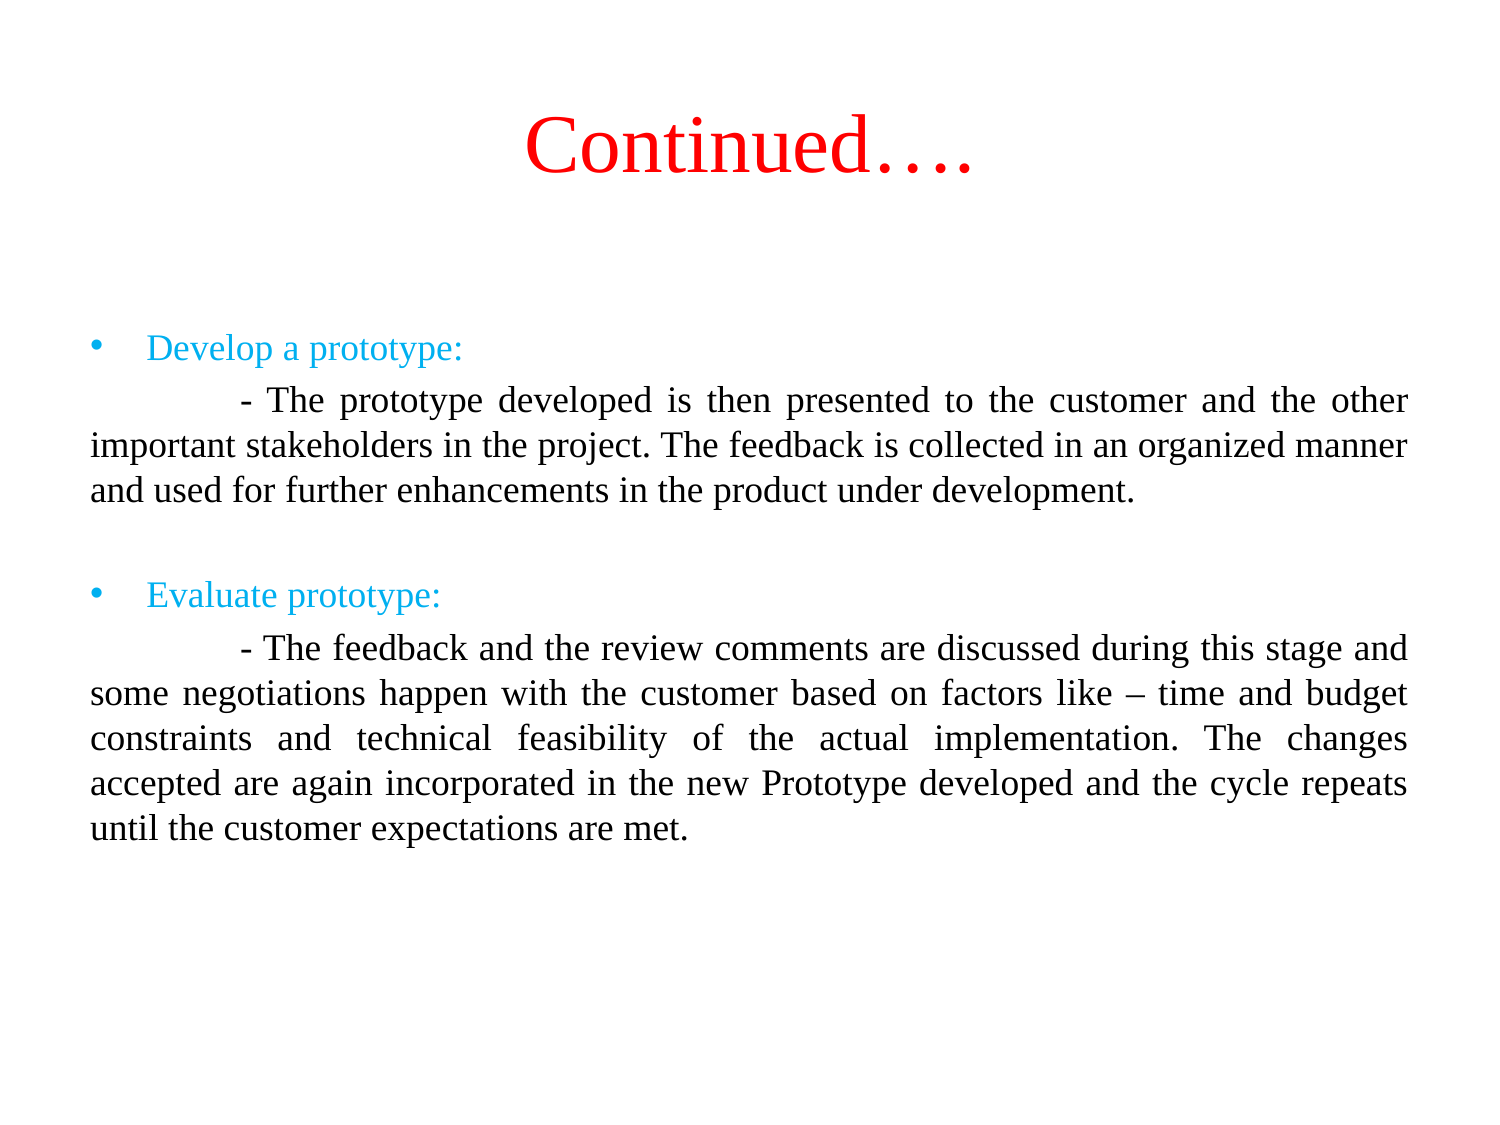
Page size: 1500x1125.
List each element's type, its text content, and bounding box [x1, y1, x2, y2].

title Continued…. [75, 45, 1425, 233]
list Develop a prototype: - The prototype developed is then presented to the customer and the other important stakeholders in the project. The feedback is collected in an organized manner and used for further enhancements in the product under development. Evaluate prototype: - The feedback and the review comments are discussed during this stage and some negotiations happen with the customer based on factors like – time and budget constraints and technical feasibility of the actual implementation. The changes accepted are again incorporated in the new Prototype developed and the cycle repeats until the customer expectations are met. [75, 262, 1425, 1005]
